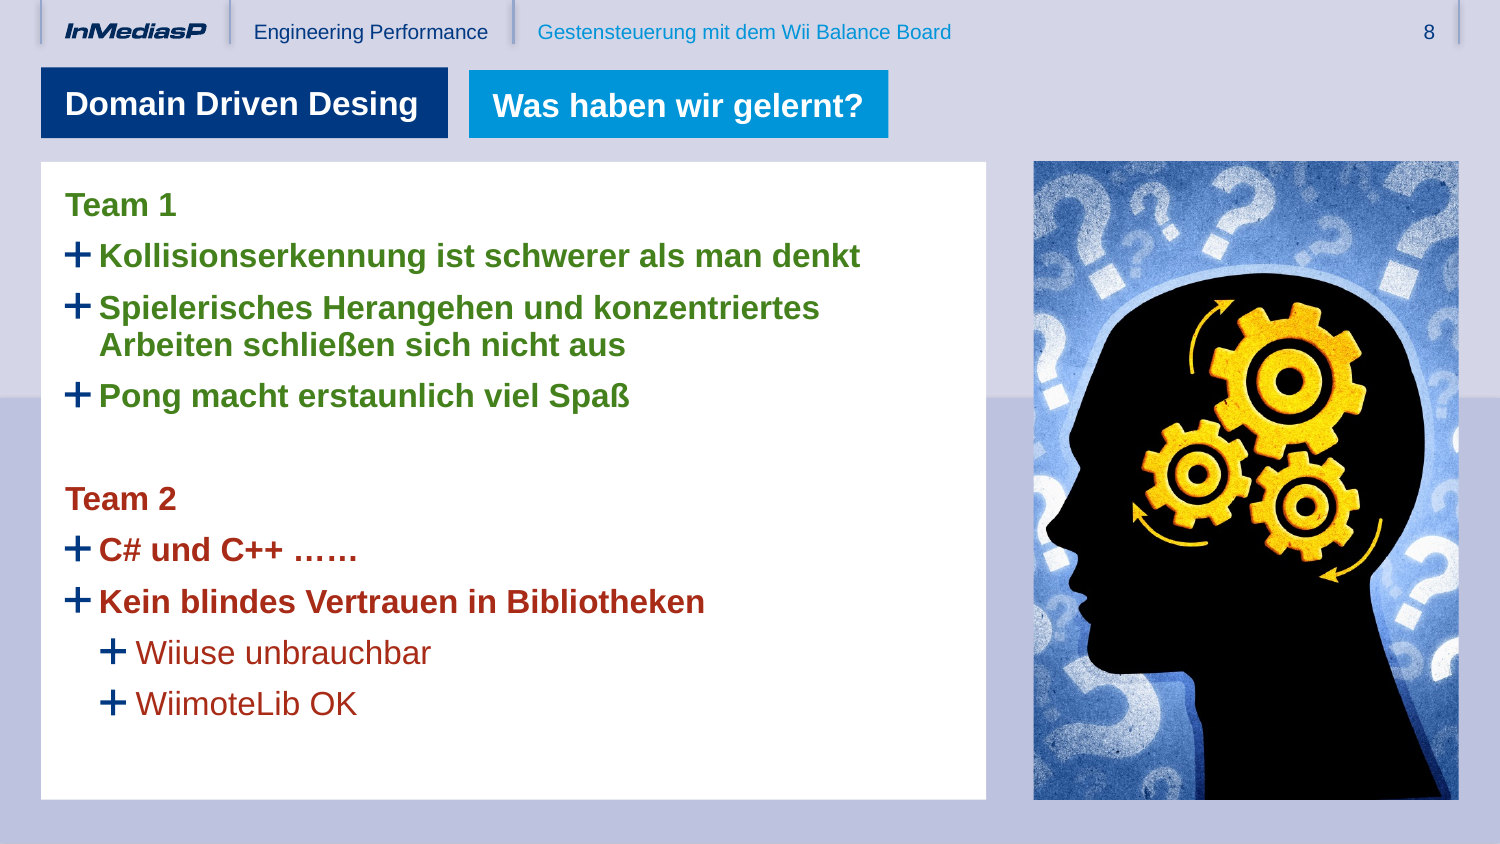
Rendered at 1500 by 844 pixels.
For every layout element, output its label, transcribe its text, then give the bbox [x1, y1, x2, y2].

picture [1033, 161, 1459, 801]
text_box Was haben wir gelernt? [469, 70, 889, 138]
title Domain Driven Desing [40, 67, 449, 139]
list Team 1 Kollisionserkennung ist schwerer als man denkt Spielerisches Herangehen und konzentriertes Arbeiten schließen sich nicht aus Pong macht erstaunlich viel Spaß Team 2 C# und C++ …… Kein blindes Vertrauen in Bibliotheken Wiiuse unbrauchbar WiimoteLib OK [64, 185, 963, 777]
